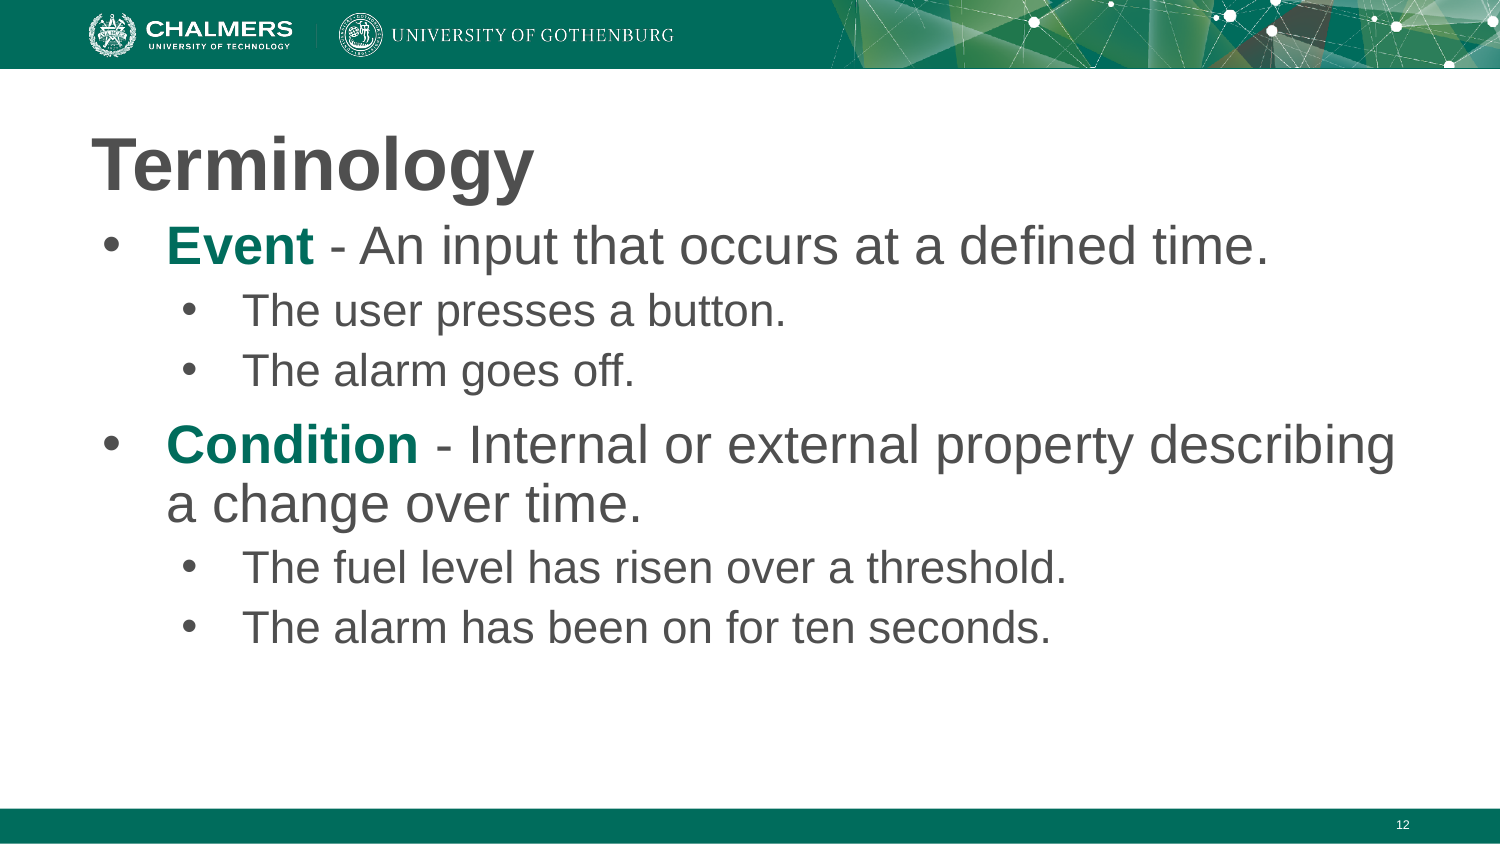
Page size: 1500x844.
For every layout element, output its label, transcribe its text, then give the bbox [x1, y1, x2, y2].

title Terminology [76, 100, 1425, 210]
list Event - An input that occurs at a defined time. The user presses a button. The alarm goes off. Condition - Internal or external property describing a change over time. The fuel level has risen over a threshold. The alarm has been on for ten seconds. [76, 210, 1425, 782]
picture [759, 0, 1500, 68]
picture [64, 0, 696, 85]
slide_number ‹#› [1074, 809, 1425, 844]
